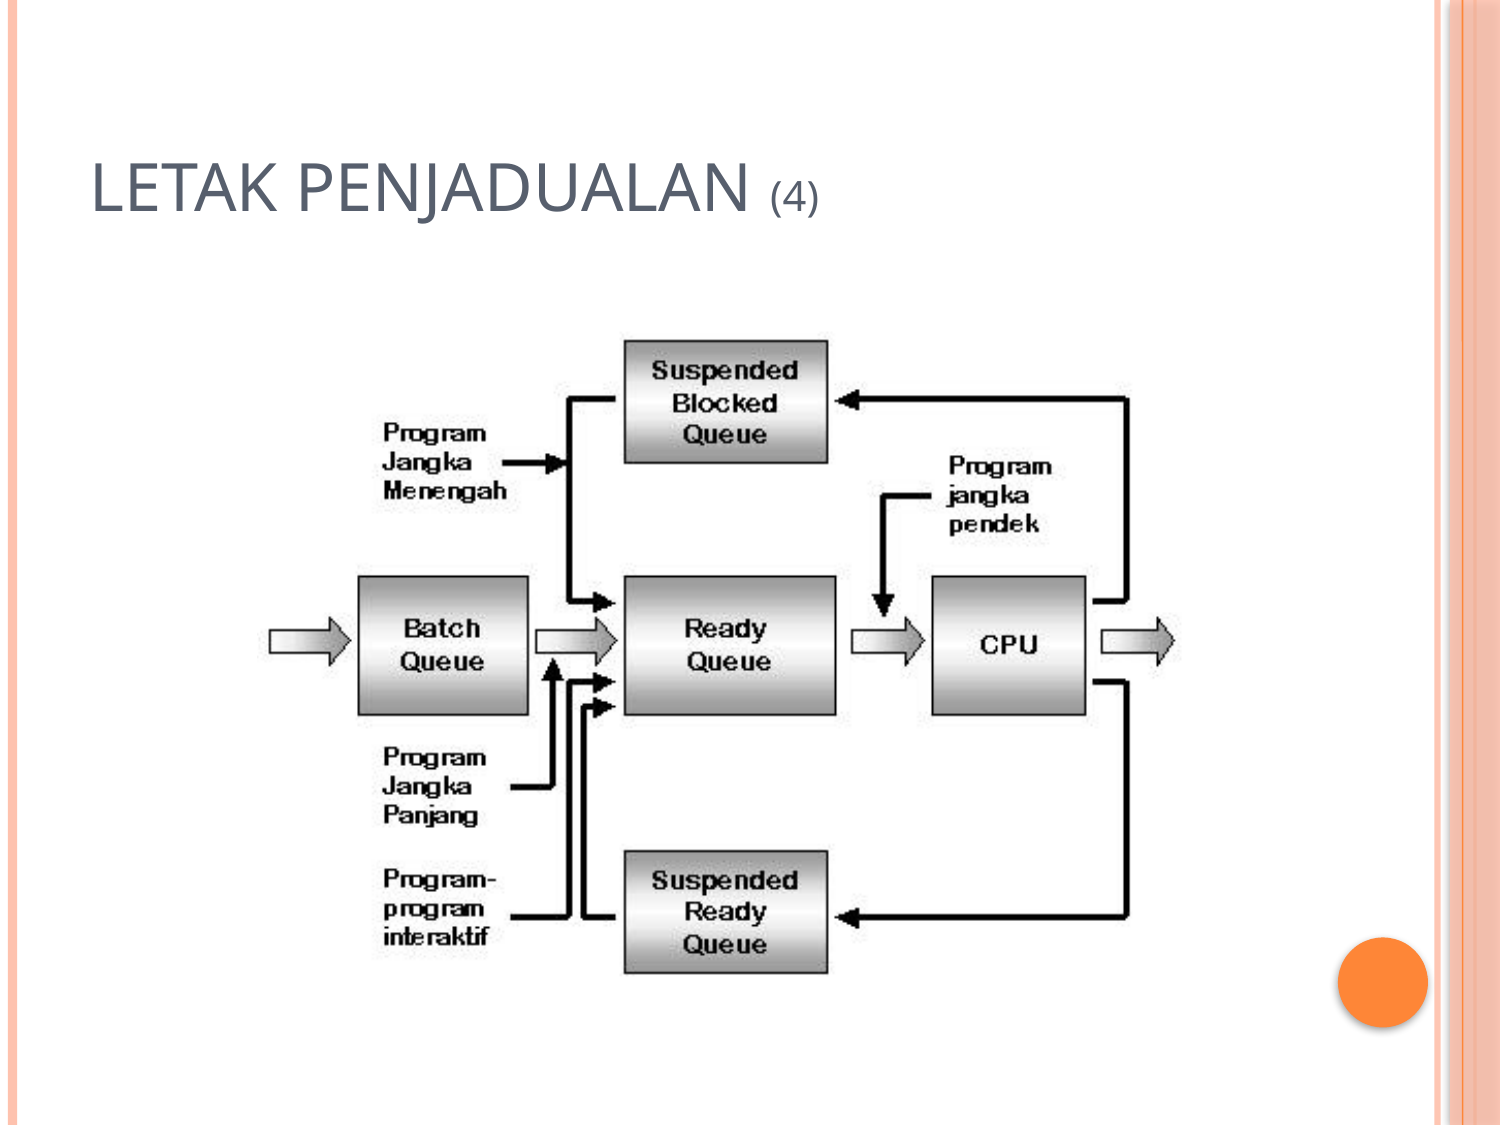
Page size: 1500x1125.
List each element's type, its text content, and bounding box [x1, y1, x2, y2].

title Letak Penjadualan (4) [75, 45, 1300, 233]
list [257, 324, 1188, 990]
